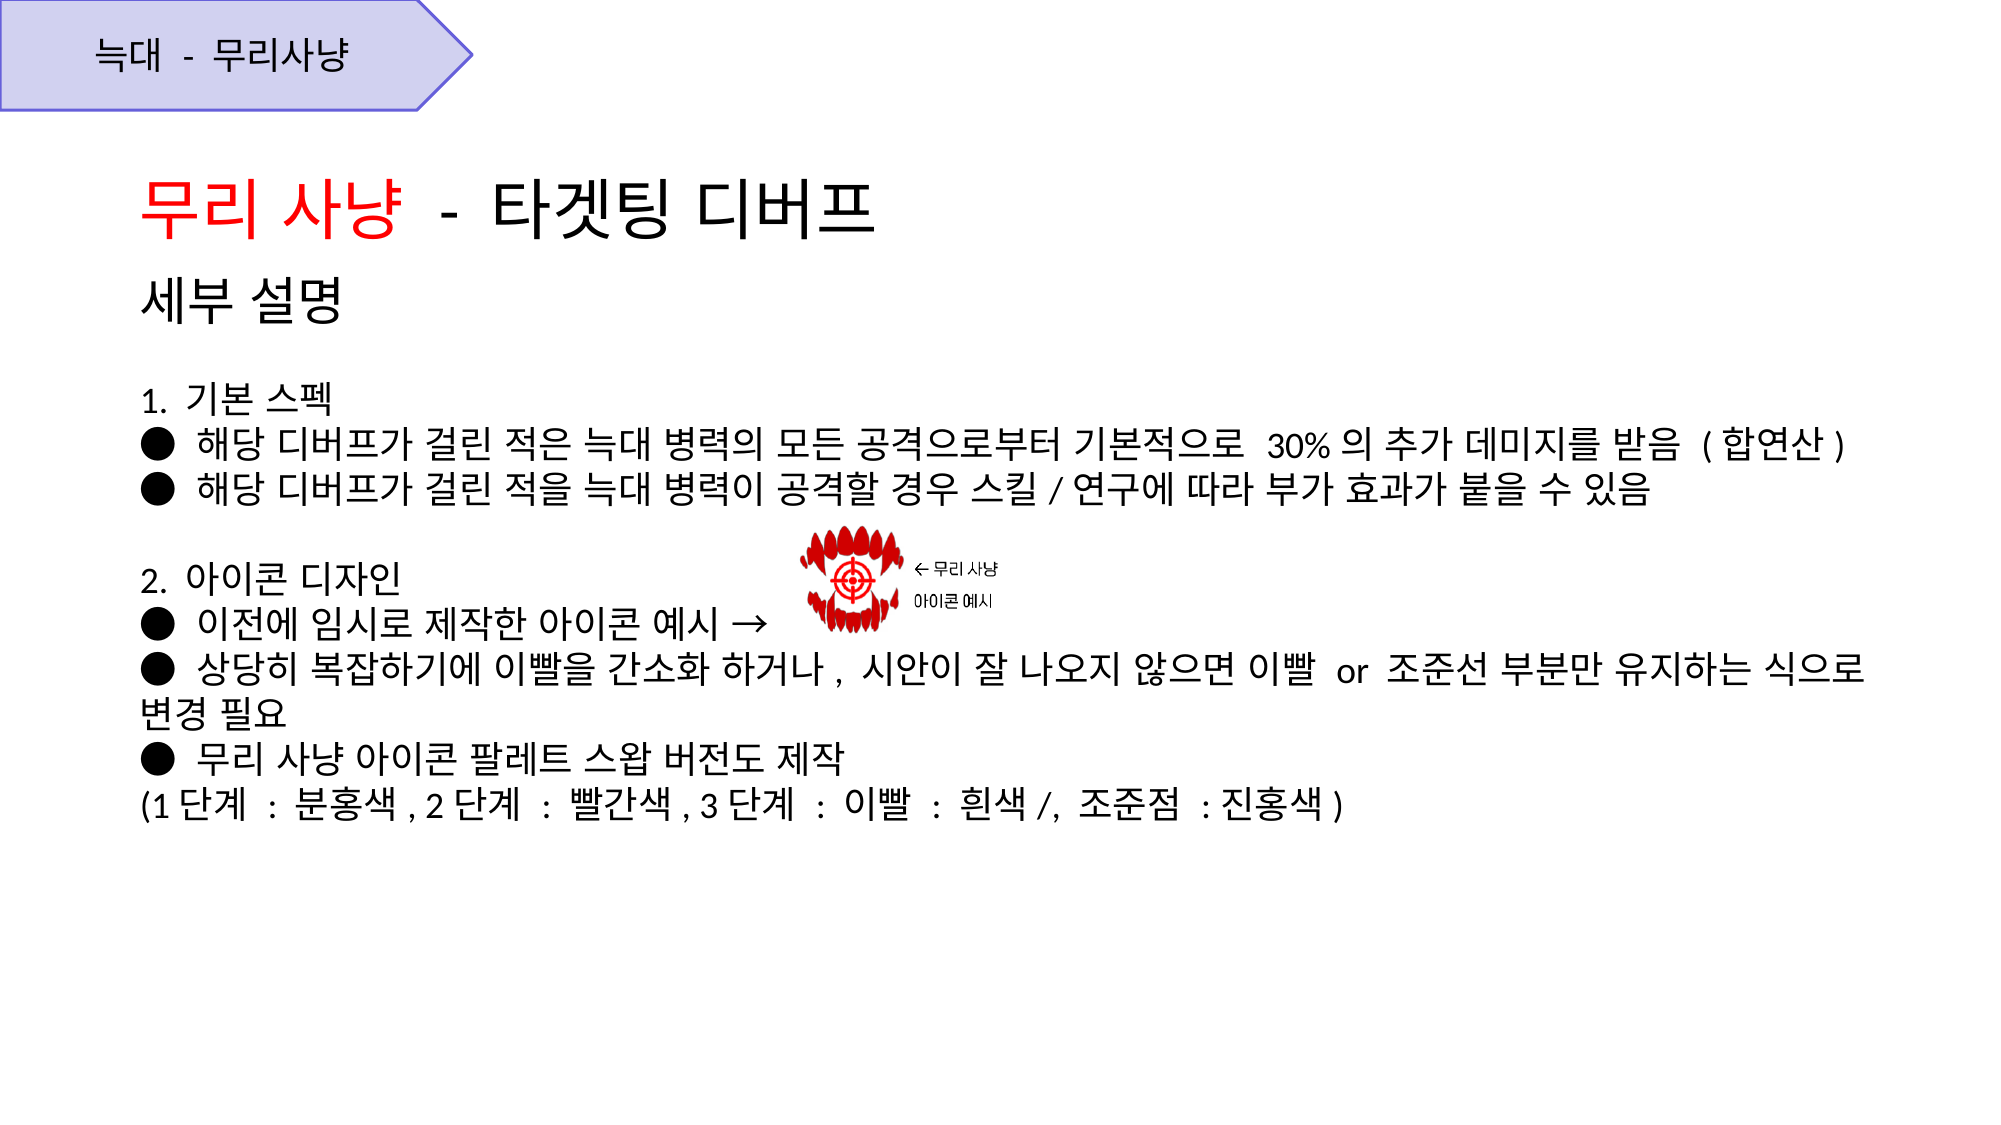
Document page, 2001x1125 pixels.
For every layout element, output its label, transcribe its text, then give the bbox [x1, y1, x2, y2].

text_box 세부 설명 1. 기본 스펙 ● 해당 디버프가 걸린 적은 늑대 병력의 모든 공격으로부터 기본적으로 30%의 추가 데미지를 받음 (합연산) ● 해당 디버프가 걸린 적을 늑대 병력이 공격할 경우 스킬/연구에 따라 부가 효과가 붙을 수 있음 2. 아이콘 디자인 ● 이전에 임시로 제작한 아이콘 예시 → ● 상당히 복잡하기에 이빨을 간소화 하거나, 시안이 잘 나오지 않으면 이빨 or 조준선 부분만 유지하는 식으로 변경 필요 ● 무리 사냥 아이콘 팔레트 스왑 버전도 제작 (1단계 : 분홍색, 2단계 : 빨간색, 3단계 : 이빨 : 흰색/, 조준점 :진홍색) [125, 261, 1963, 834]
text_box 늑대 - 무리사냥 [0, 0, 474, 112]
picture [790, 518, 1024, 644]
text_box 무리 사냥 - 타겟팅 디버프 [125, 160, 1342, 255]
